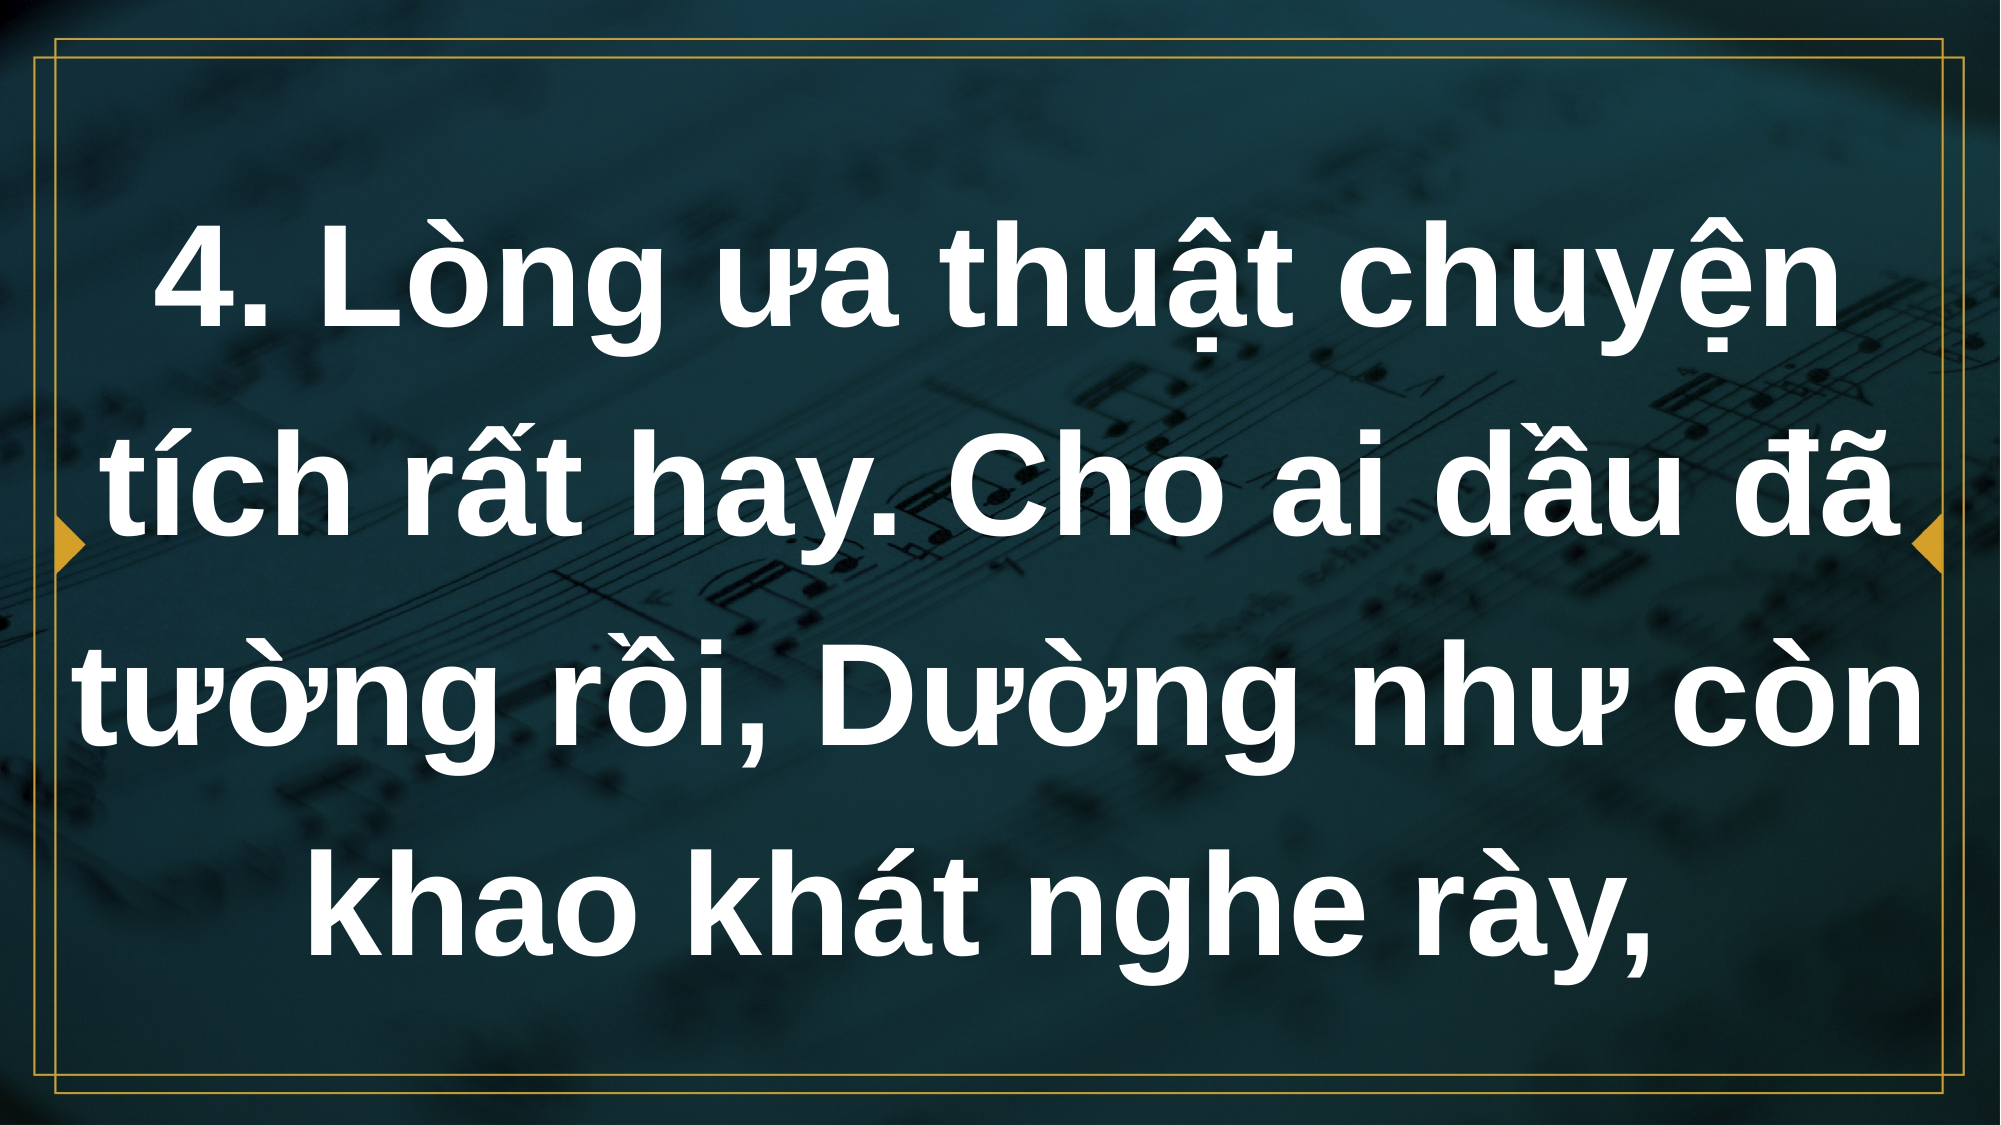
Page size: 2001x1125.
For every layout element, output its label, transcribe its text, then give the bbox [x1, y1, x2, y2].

title 4. Lòng ưa thuật chuyện tích rất hay. Cho ai dầu đã tường rồi, Dường như còn khao khát nghe rày, [55, 53, 1945, 1077]
picture [0, 0, 2000, 1125]
